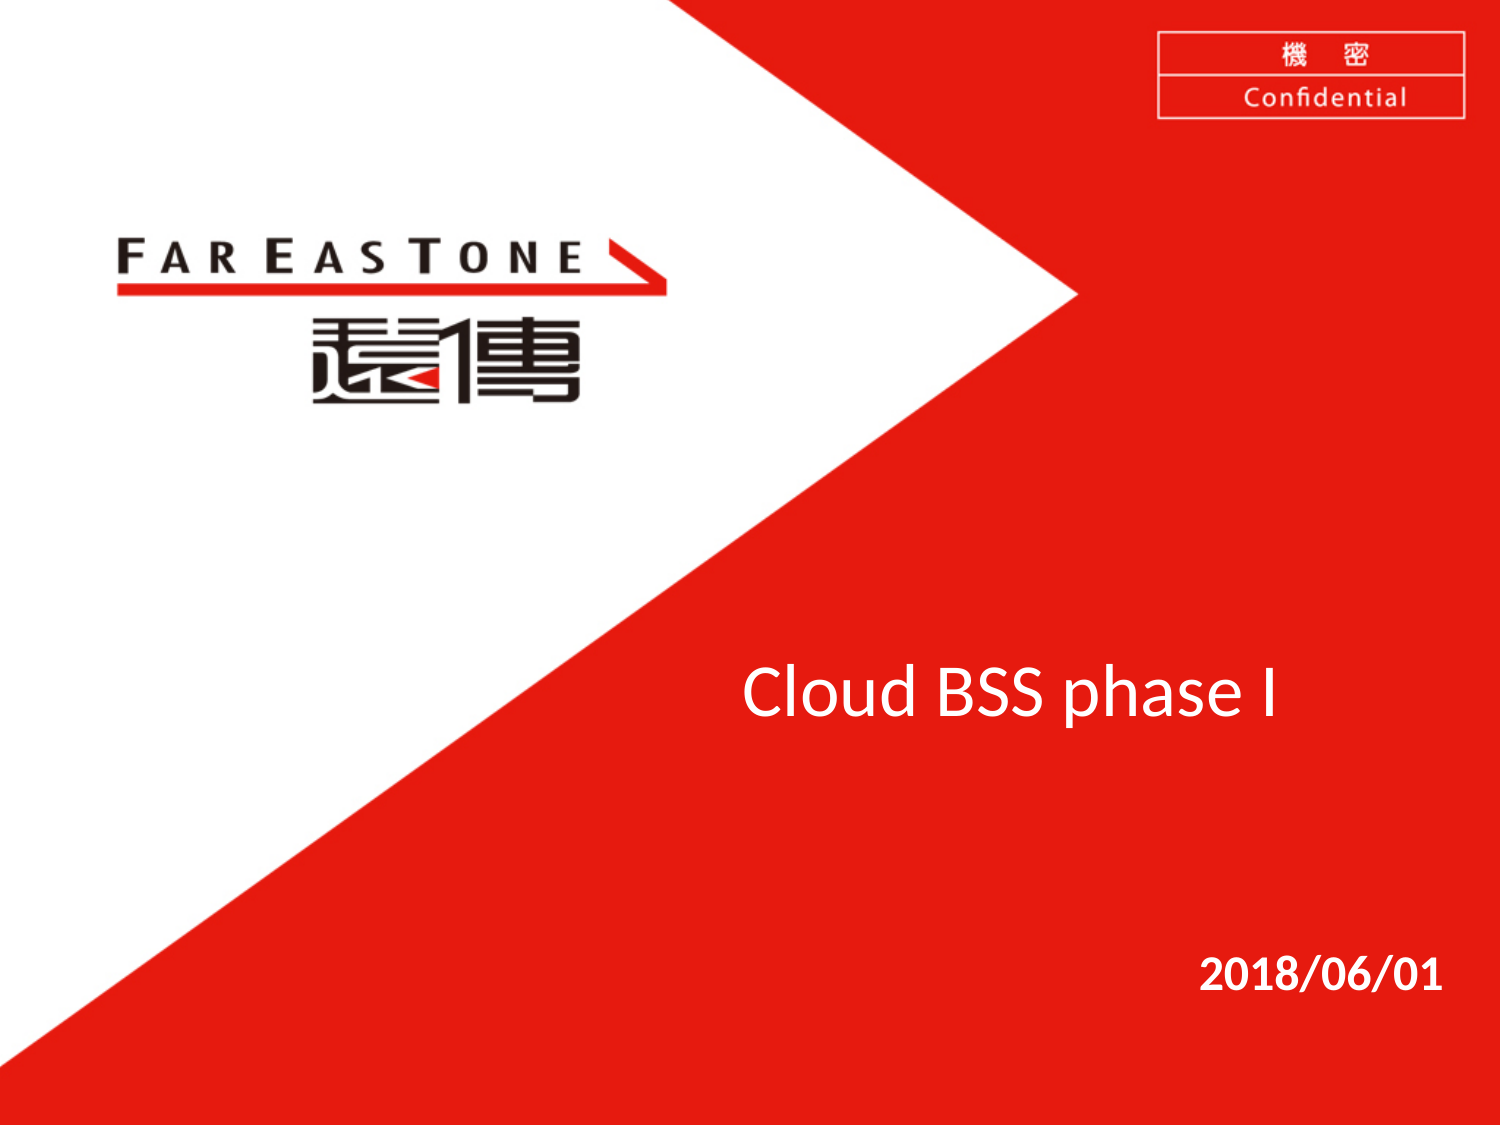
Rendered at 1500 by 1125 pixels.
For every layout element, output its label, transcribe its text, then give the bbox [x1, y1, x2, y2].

subtitle 2018/06/01 [886, 932, 1459, 1047]
title Cloud BSS phase I [442, 503, 1483, 870]
picture [0, 0, 1500, 1125]
